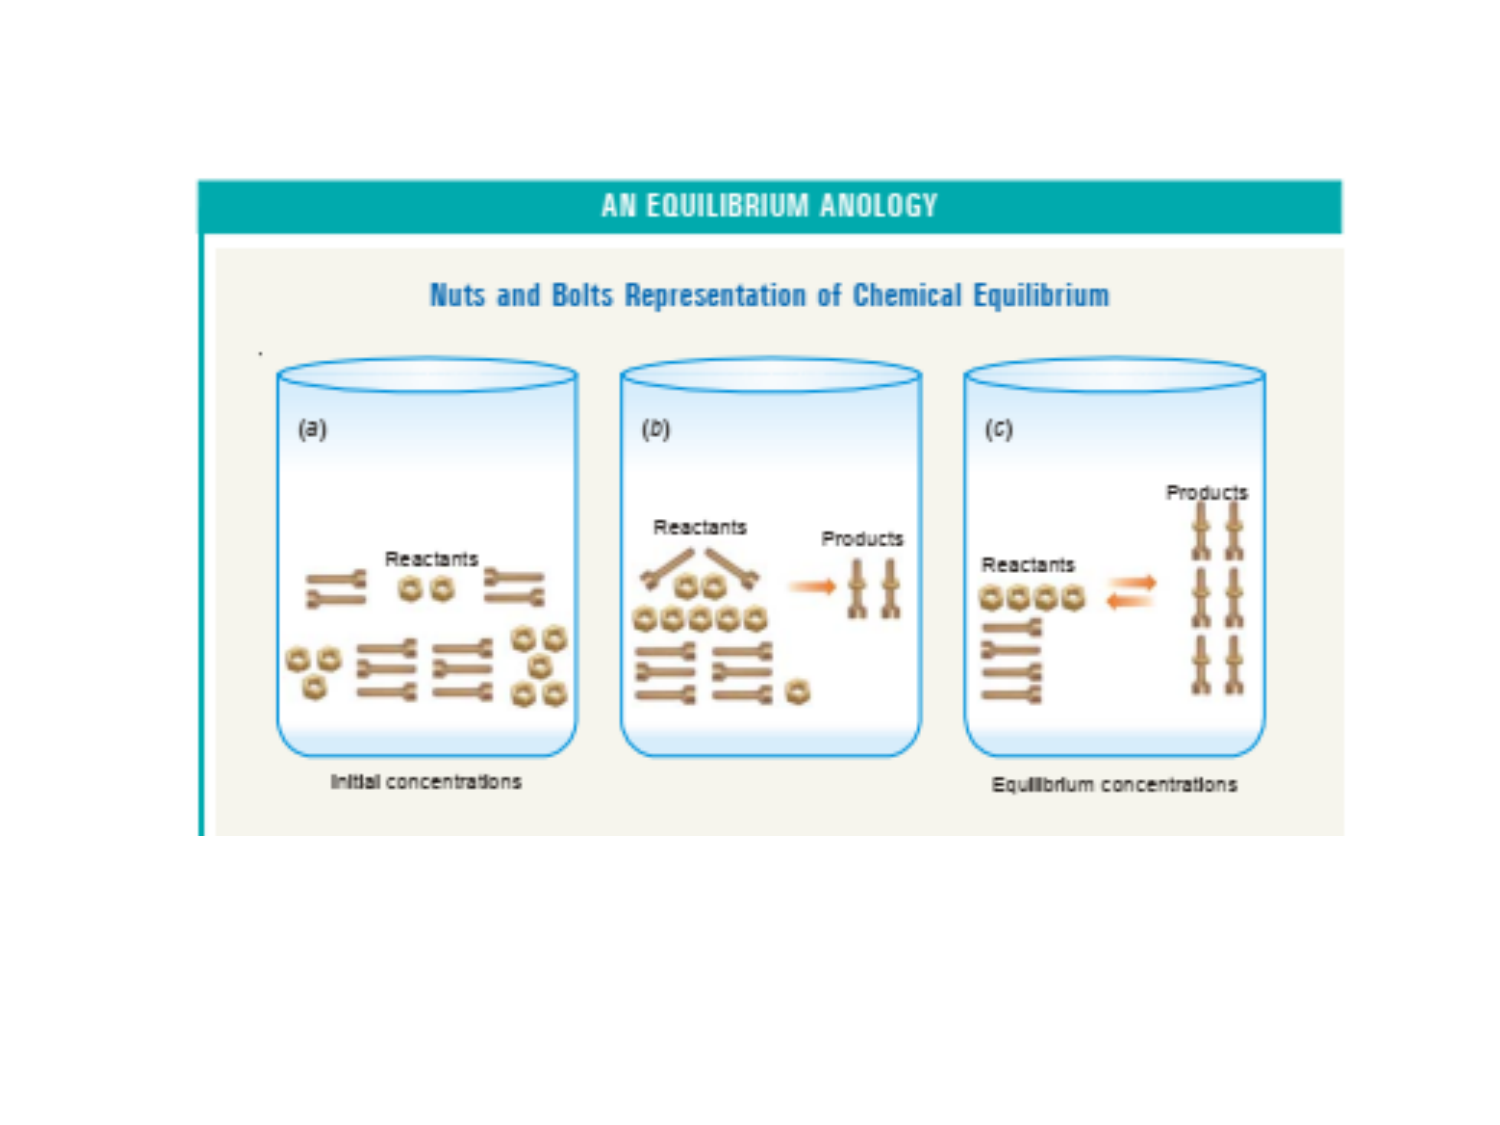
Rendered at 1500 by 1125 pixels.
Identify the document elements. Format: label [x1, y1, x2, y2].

picture [159, 148, 1374, 836]
